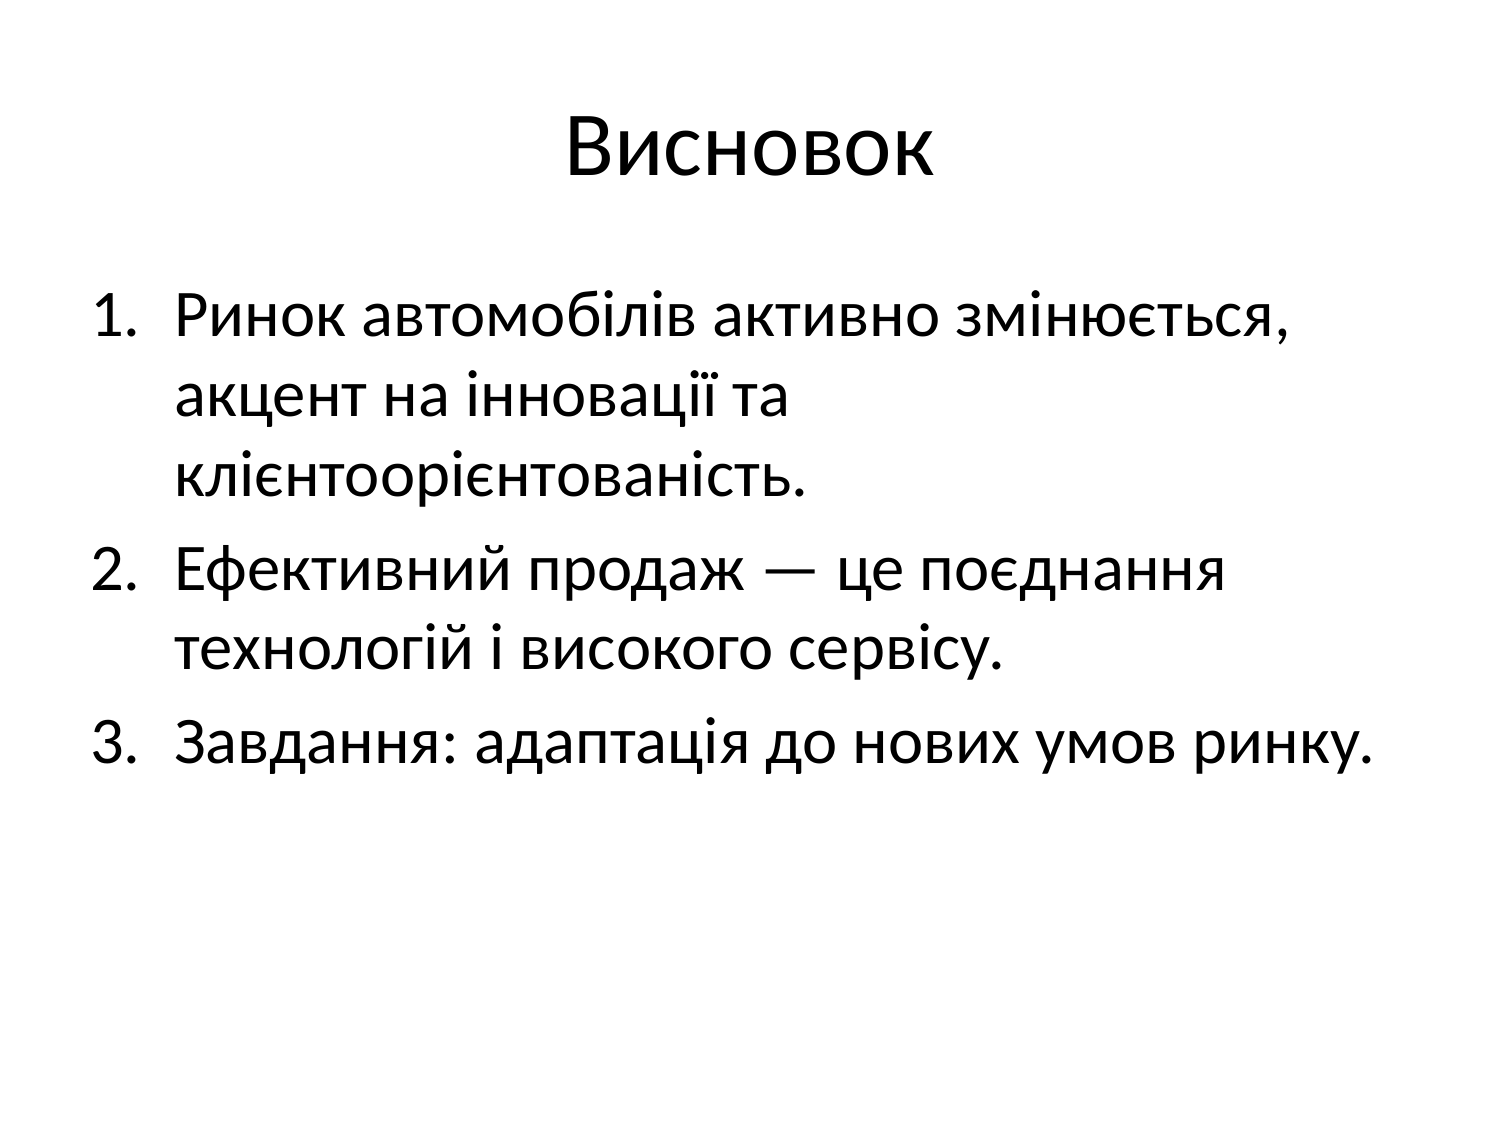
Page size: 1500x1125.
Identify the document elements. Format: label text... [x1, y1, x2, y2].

list Ринок автомобілів активно змінюється, акцент на інновації та клієнтоорієнтованість. Ефективний продаж — це поєднання технологій і високого сервісу. Завдання: адаптація до нових умов ринку. [75, 262, 1425, 1005]
title Висновок [75, 45, 1425, 233]
